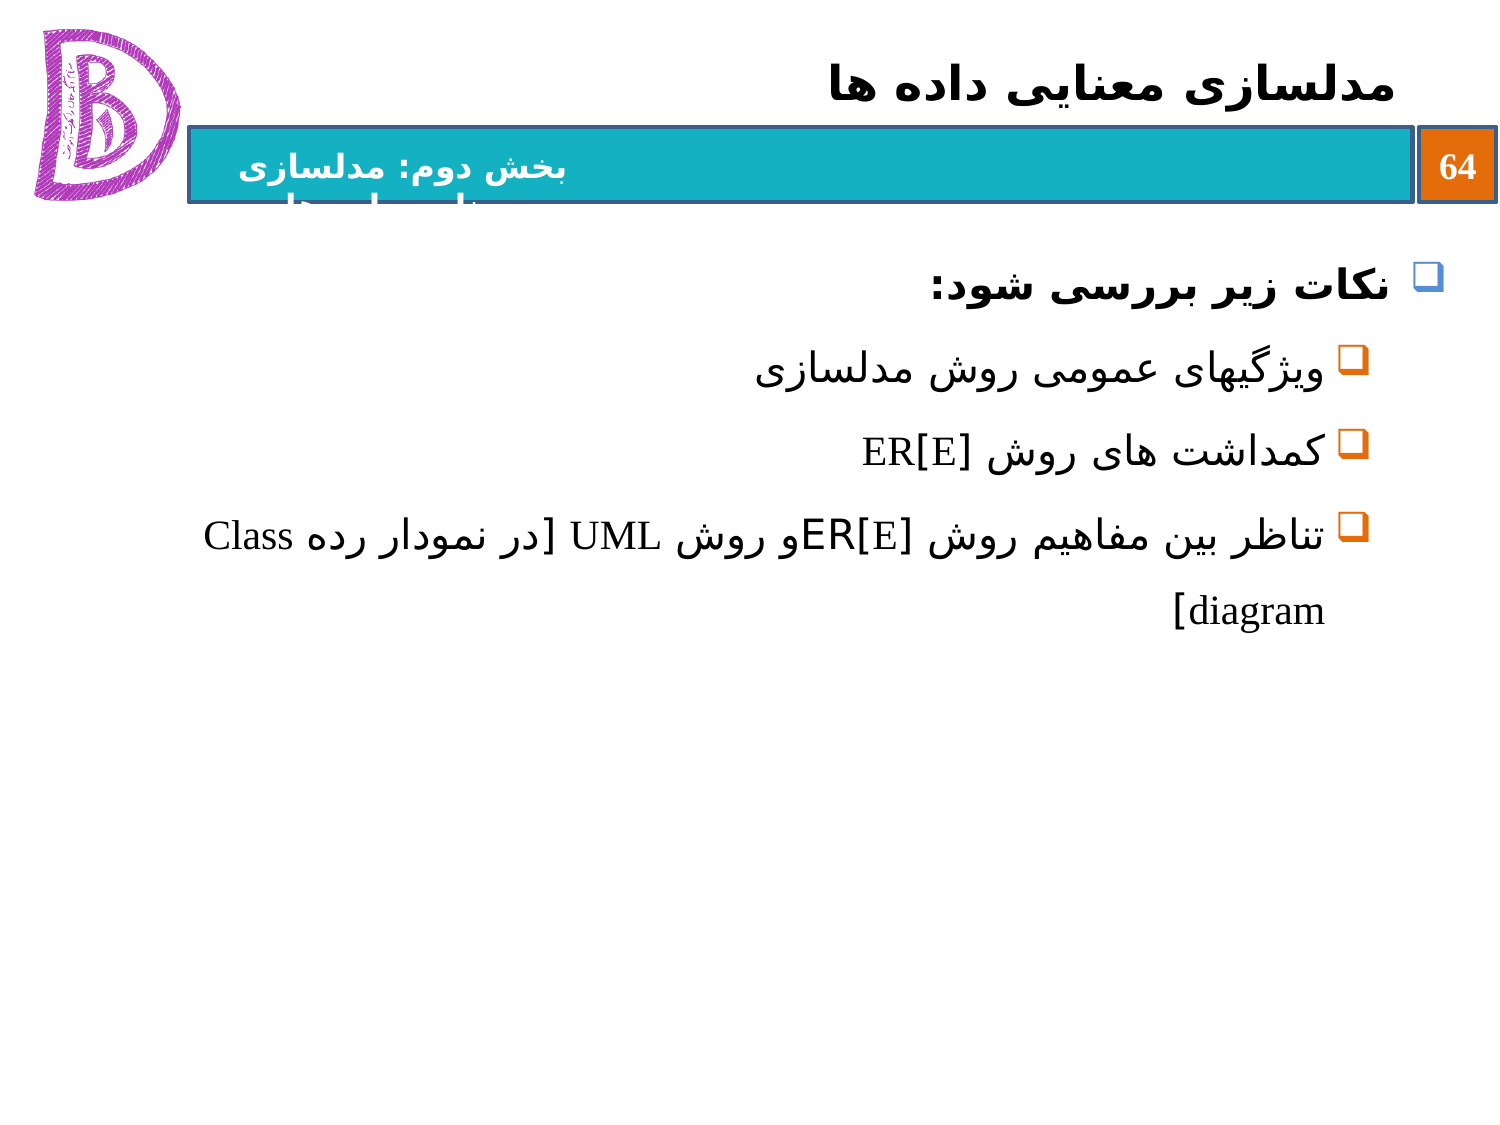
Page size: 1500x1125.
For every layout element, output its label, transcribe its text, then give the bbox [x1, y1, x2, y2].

list نکات زیر بررسی شود: ویژگی‏های عمومی روش مدلسازی کمداشت های روش [E]ER تناظر بین مفاهیم روش [E]ERو روش UML [در نمودار رده Class diagram] [37, 224, 1463, 1088]
title مدلسازی معنایی داده ها [237, 37, 1413, 125]
picture [12, 21, 202, 212]
